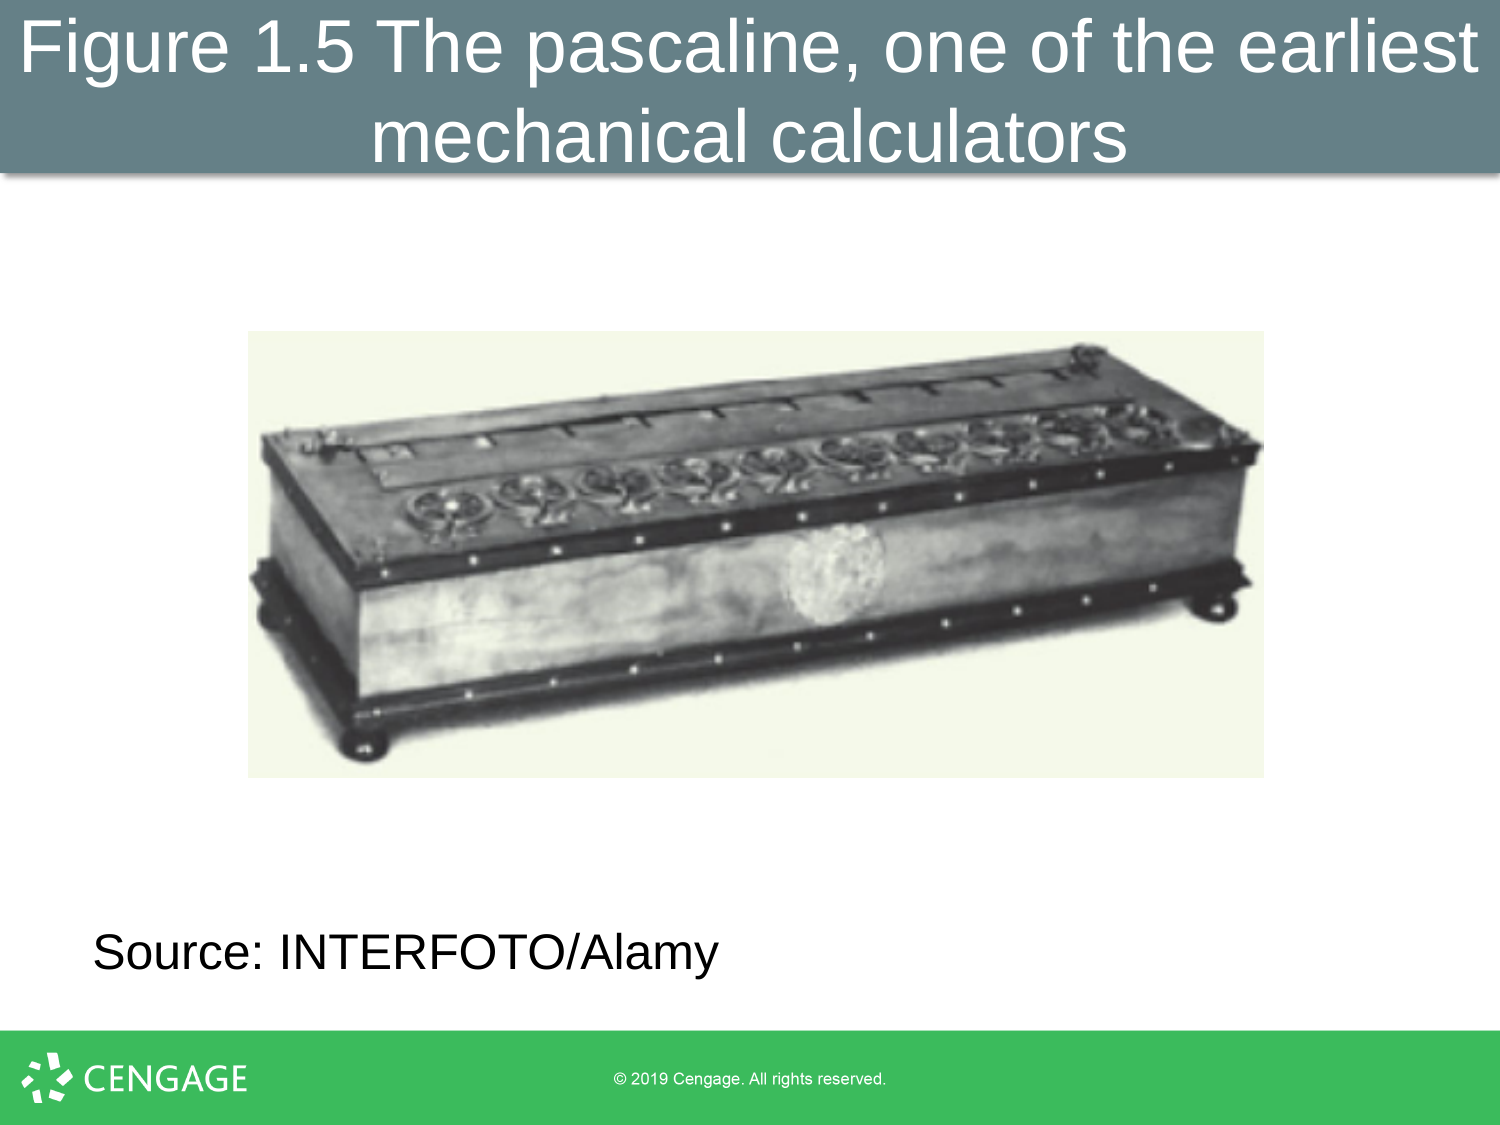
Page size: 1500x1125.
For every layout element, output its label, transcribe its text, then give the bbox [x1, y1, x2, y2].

title Figure 1.5 The pascaline, one of the earliest mechanical calculators [0, 0, 1500, 174]
picture [0, 174, 1500, 1125]
list Source: INTERFOTO/Alamy [77, 912, 1428, 988]
